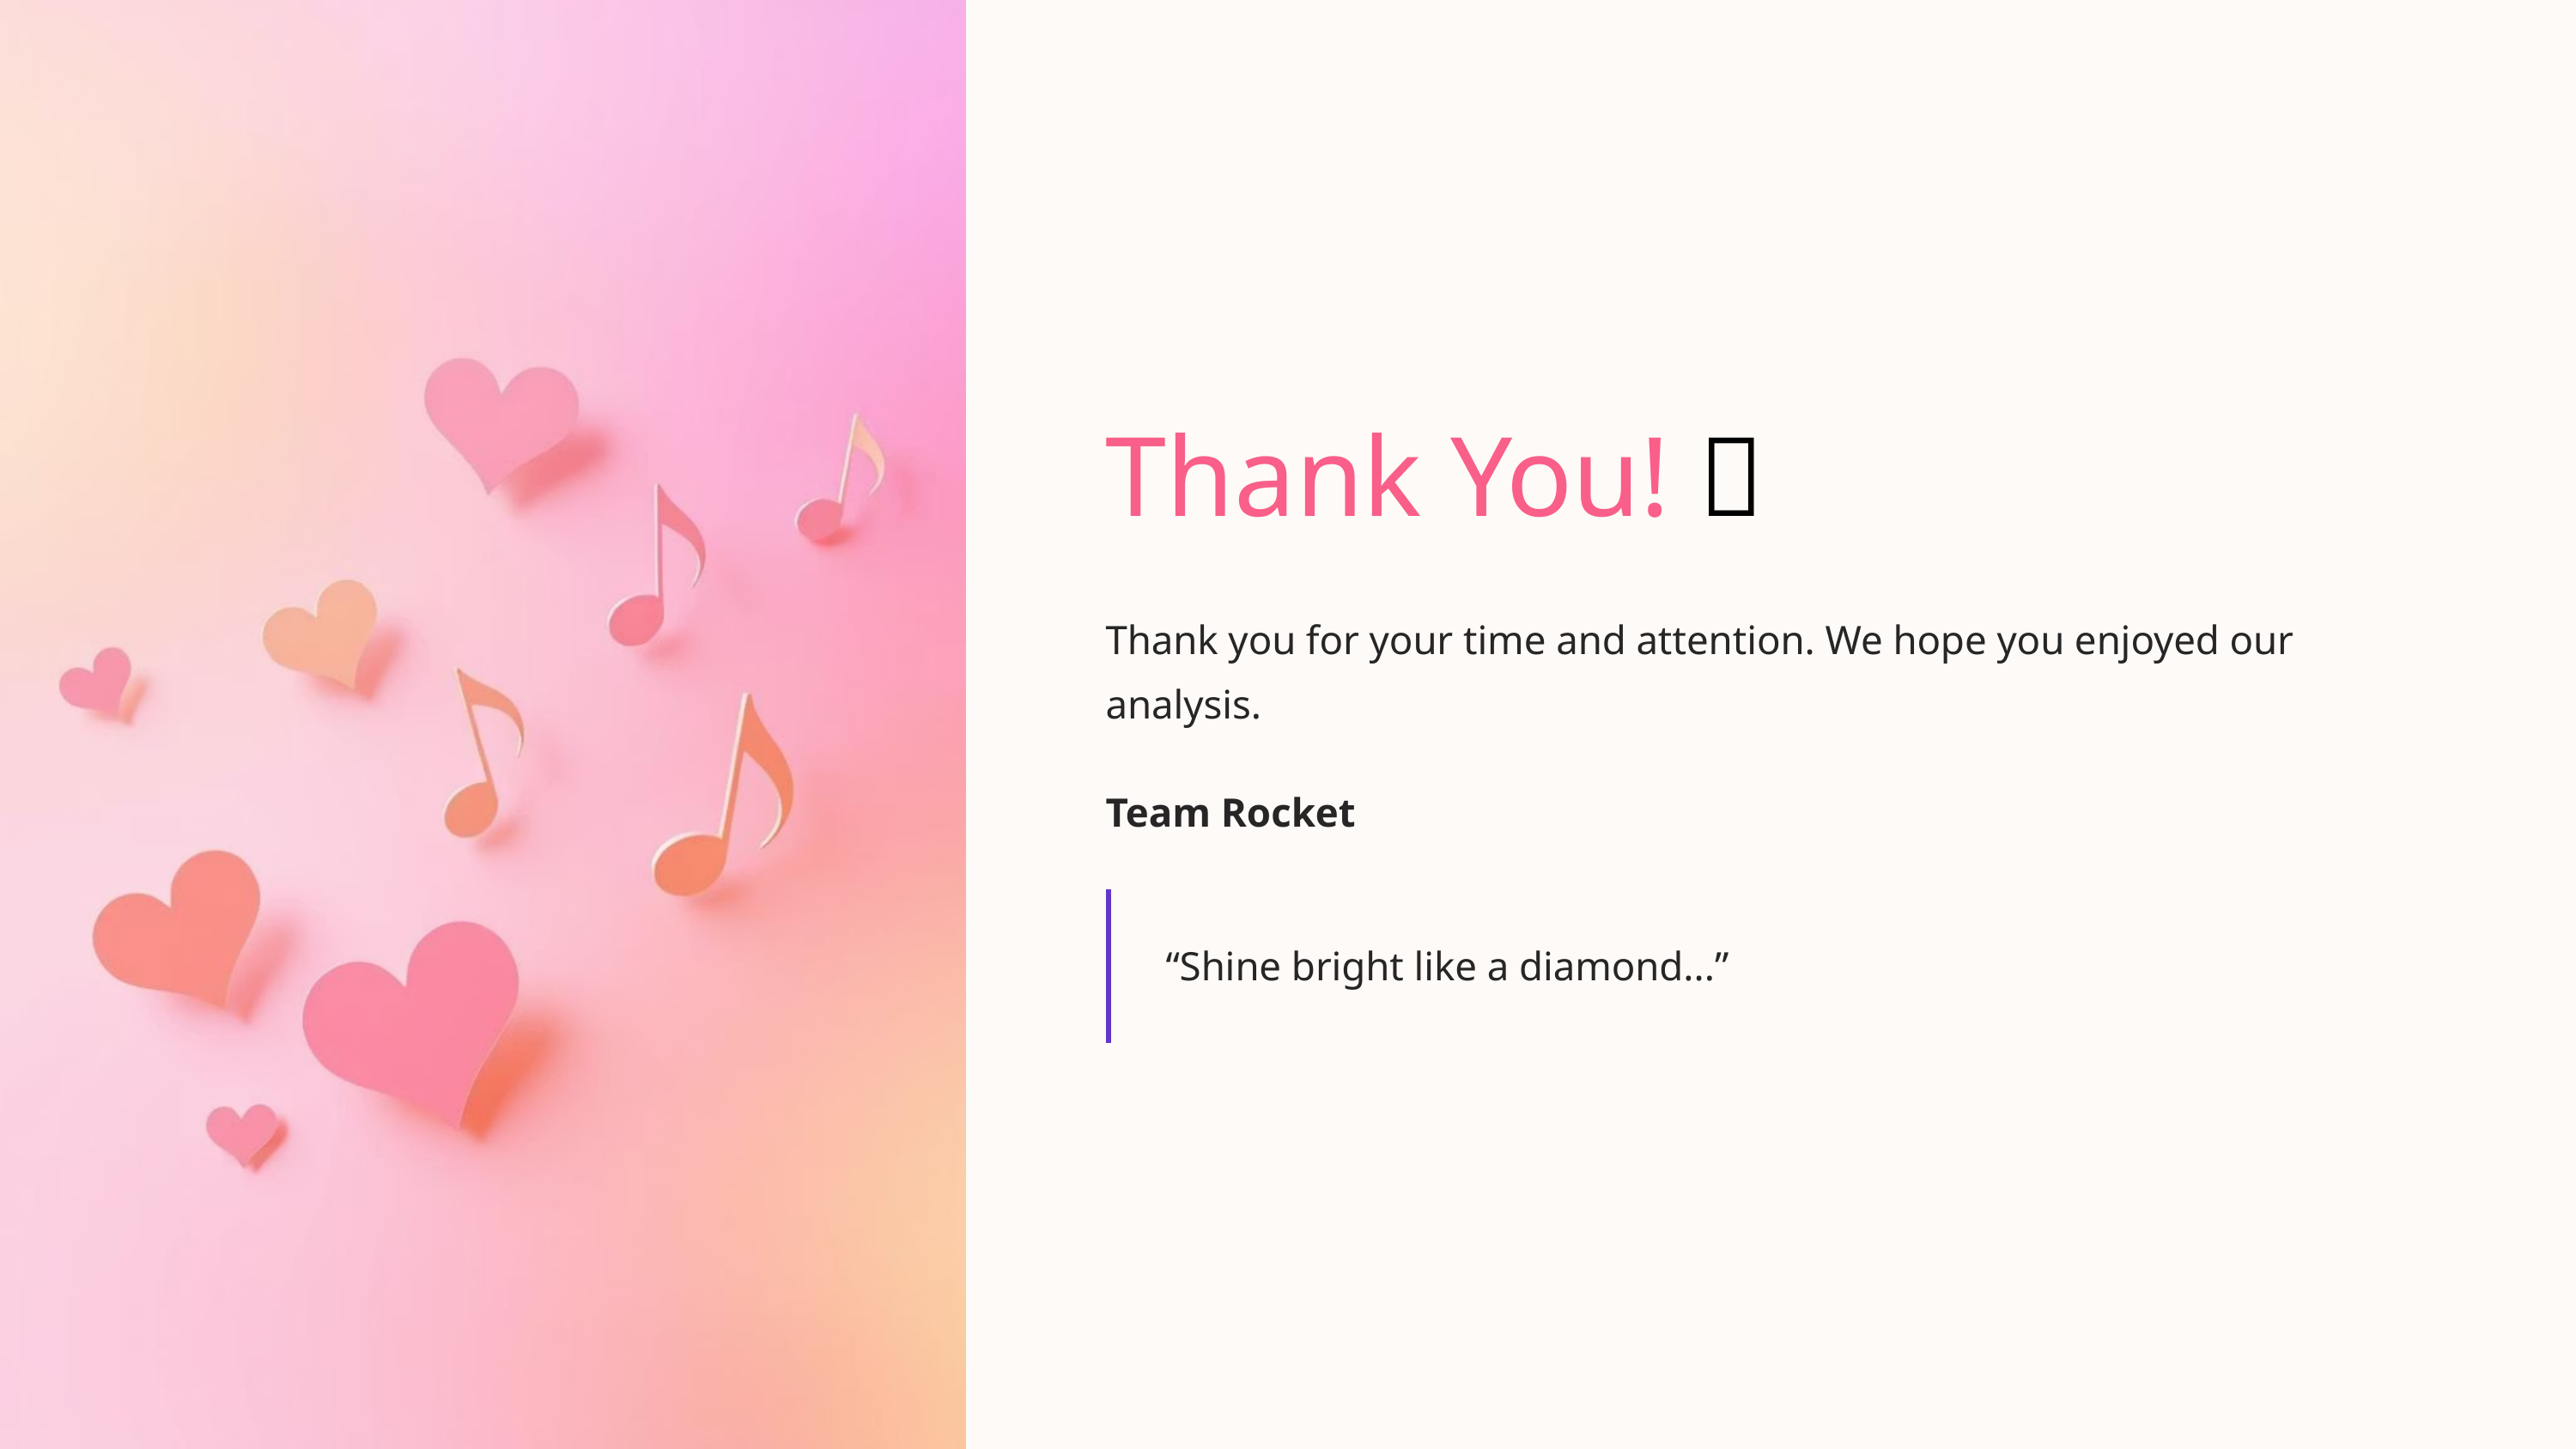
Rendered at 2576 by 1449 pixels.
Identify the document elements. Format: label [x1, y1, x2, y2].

text_box [1165, 934, 2437, 998]
text_box [1105, 405, 2205, 549]
text_box [0, 0, 2576, 1449]
text_box [1105, 607, 2437, 737]
text_box [1105, 888, 1112, 1044]
text_box [1105, 780, 2437, 845]
